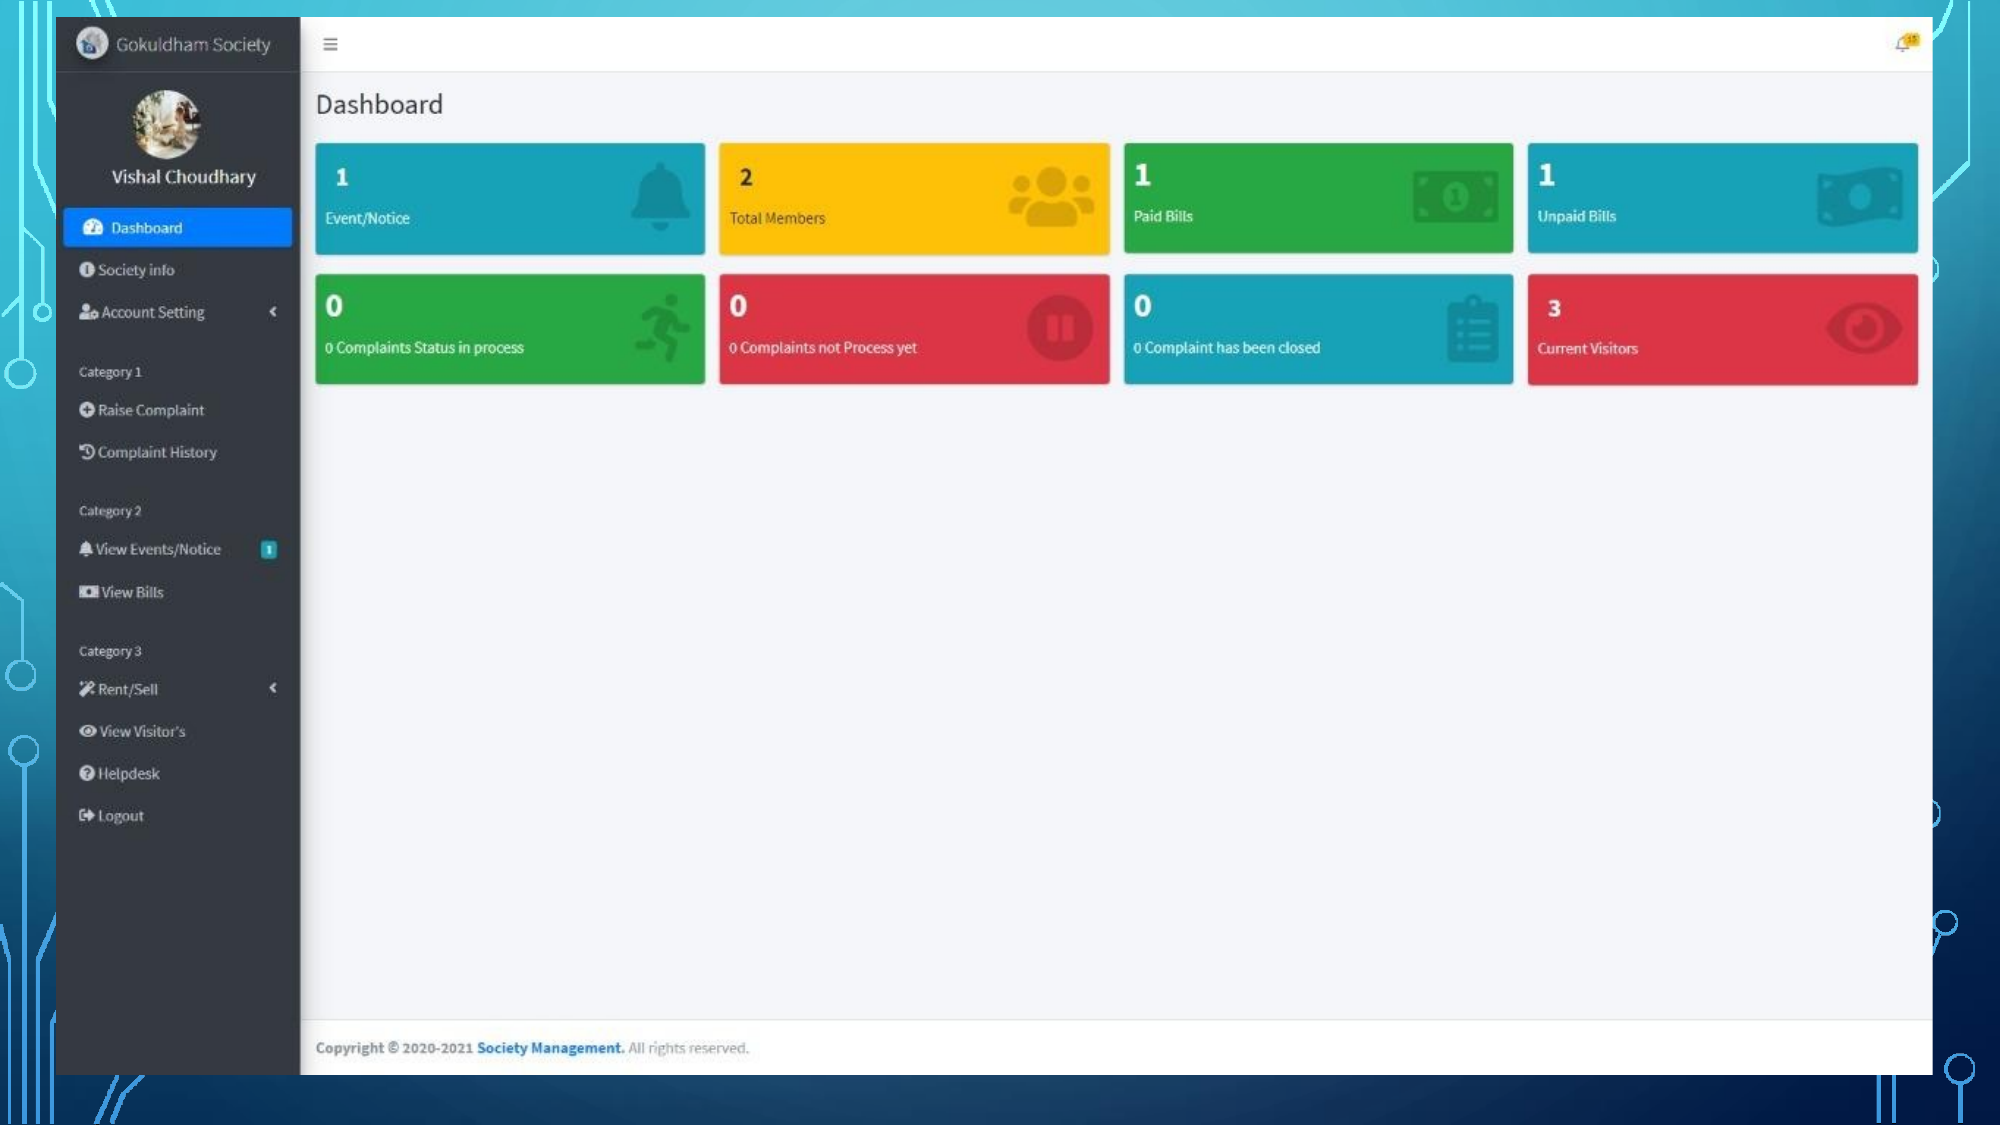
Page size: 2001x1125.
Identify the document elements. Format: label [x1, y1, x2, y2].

picture [0, 0, 2000, 1125]
text_box [56, 17, 1933, 1075]
